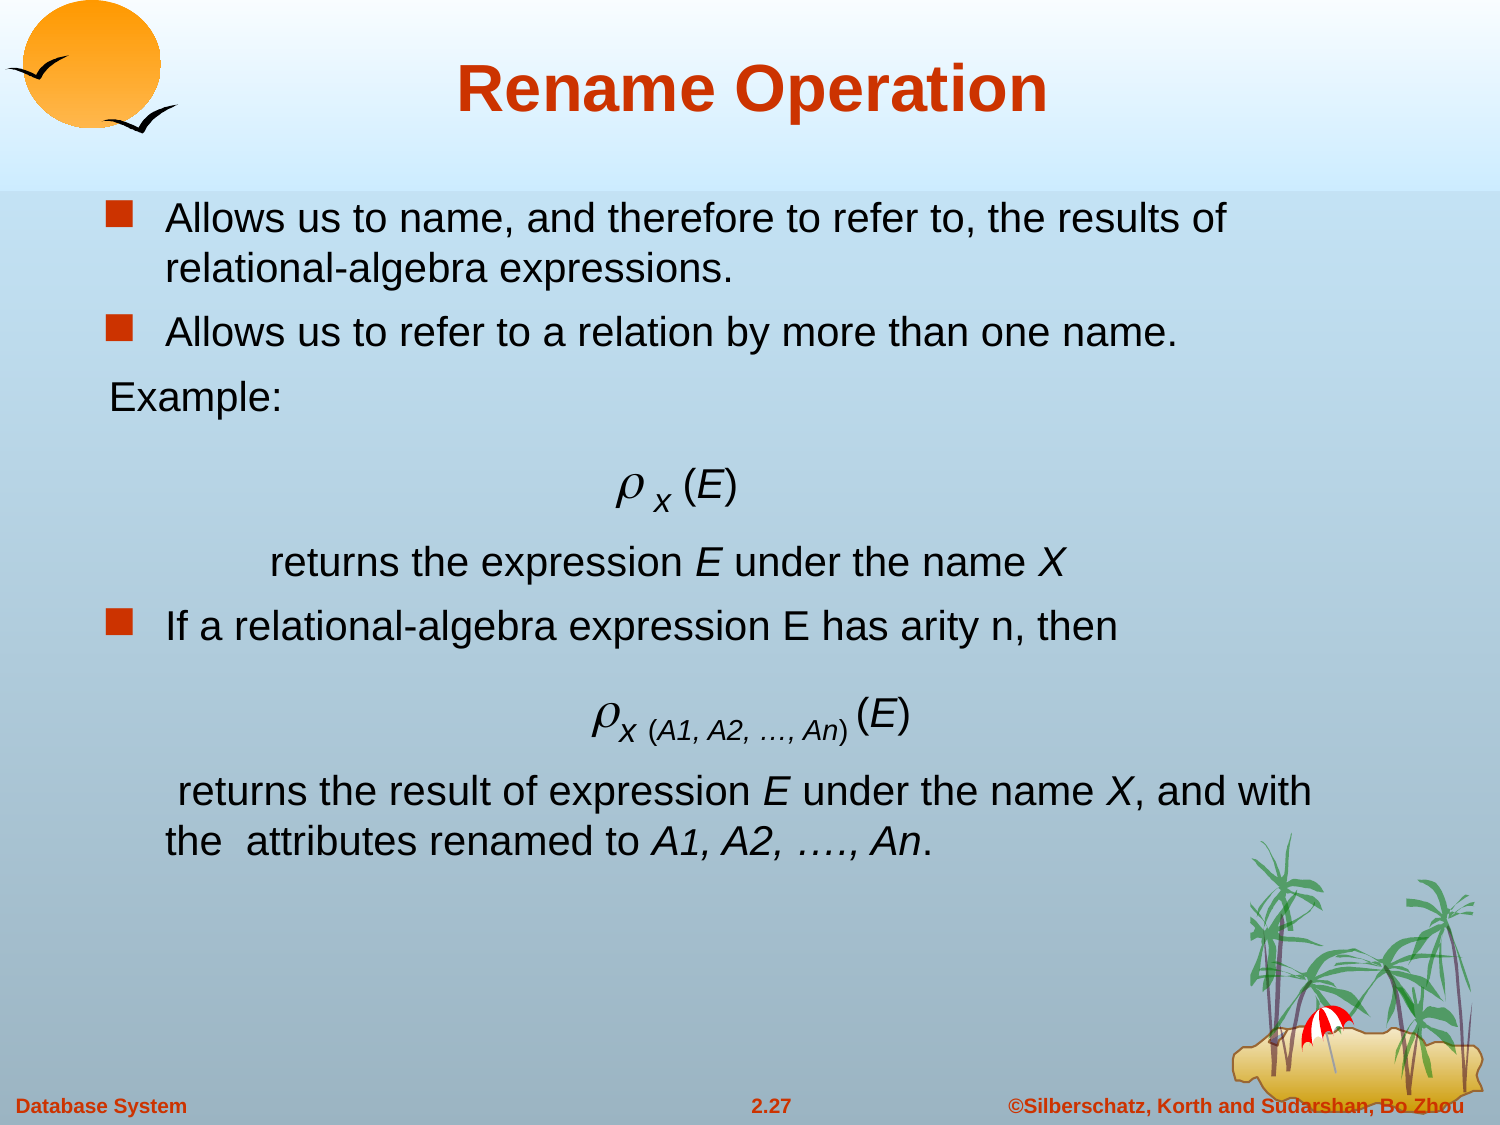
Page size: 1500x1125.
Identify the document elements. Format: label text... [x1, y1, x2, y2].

list Allows us to name, and therefore to refer to, the results of relational-algebra expressions. Allows us to refer to a relation by more than one name. Example:  x (E) returns the expression E under the name X If a relational-algebra expression E has arity n, then x (A1, A2, …, An) (E) returns the result of expression E under the name X, and with the attributes renamed to A1, A2, …., An. [93, 182, 1382, 983]
title Rename Operation [90, 32, 1416, 134]
